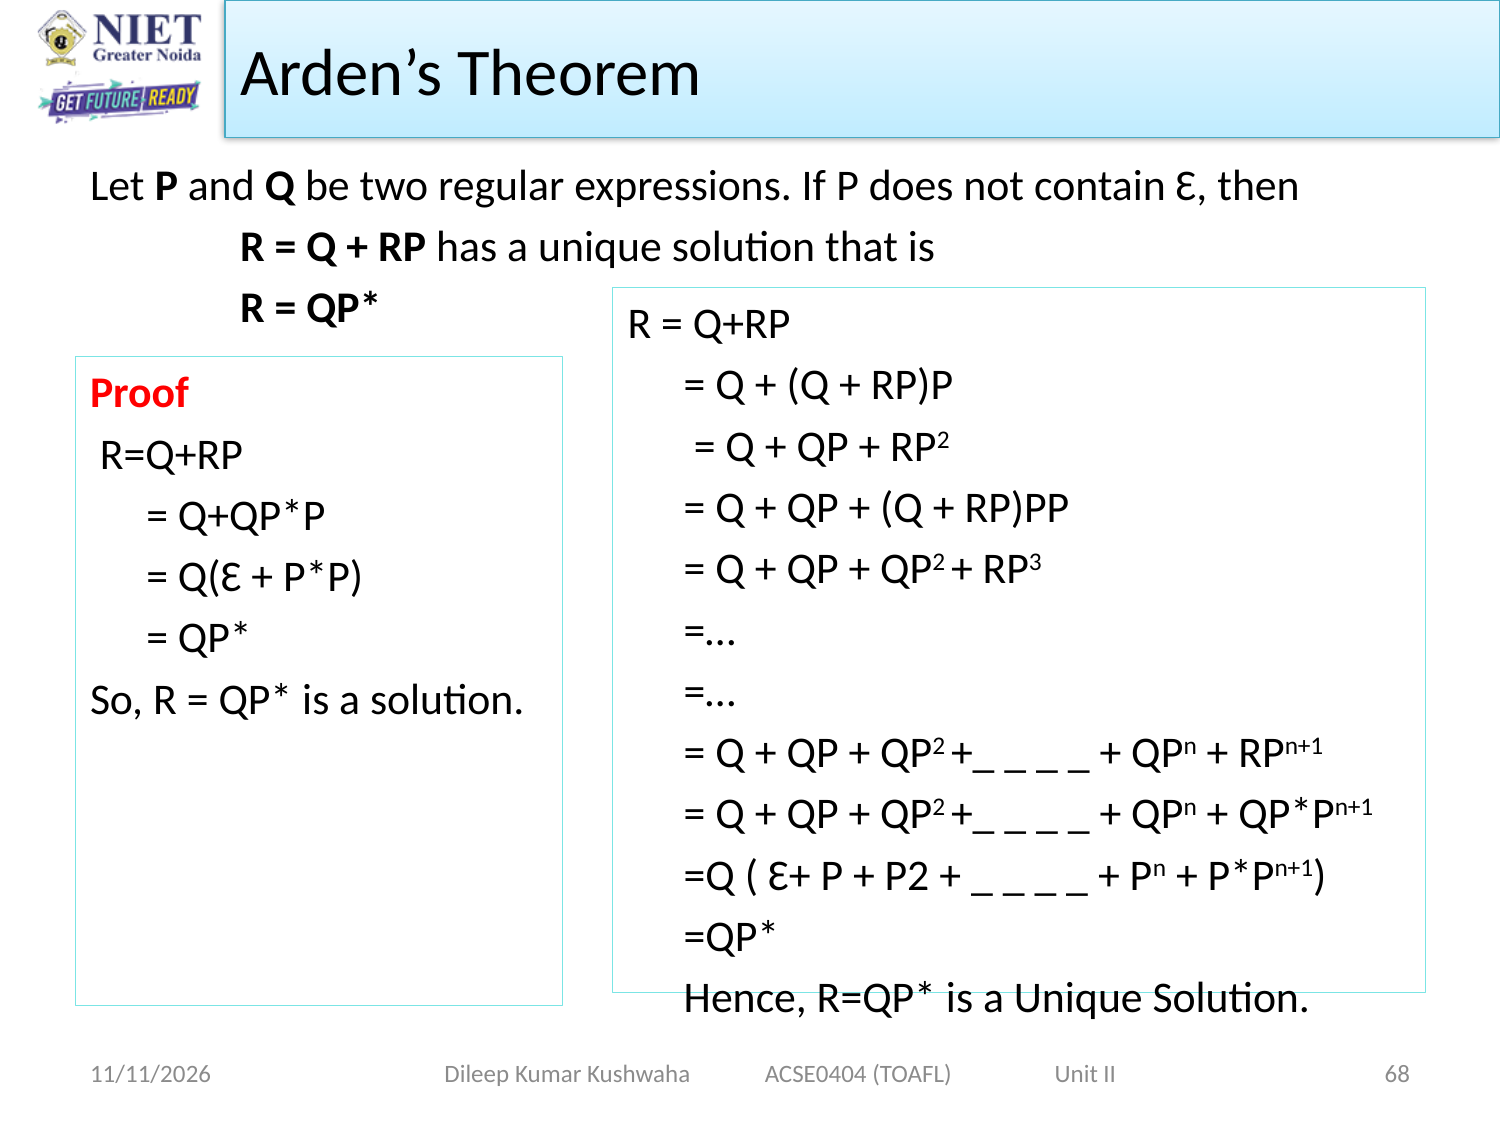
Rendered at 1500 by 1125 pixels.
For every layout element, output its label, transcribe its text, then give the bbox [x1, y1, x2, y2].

text_box Arden’s Theorem [238, 0, 1500, 138]
picture [0, 0, 238, 135]
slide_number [75, 1042, 412, 1103]
footer Dileep Kumar Kushwaha ACSE0404 (TOAFL) Unit II [412, 1042, 1074, 1103]
slide_number 68 [1074, 1042, 1425, 1103]
list Proof R=Q+RP = Q+QP*P = Q(Ɛ + P*P) = QP* So, R = QP* is a solution. [75, 356, 563, 1005]
list Let P and Q be two regular expressions. If P does not contain Ɛ, then R = Q + RP has a unique solution that is R = QP* [75, 170, 1425, 400]
list R = Q+RP = Q + (Q + RP)P = Q + QP + RP2 = Q + QP + (Q + RP)PP = Q + QP + QP2 + RP3 =… =… = Q + QP + QP2 +_ _ _ _ + QPn + RPn+1 = Q + QP + QP2 +_ _ _ _ + QPn + QP*Pn+1 =Q ( Ɛ+ P + P2 + _ _ _ _ + Pn + P*Pn+1) =QP* Hence, R=QP* is a Unique Solution. [612, 287, 1425, 993]
